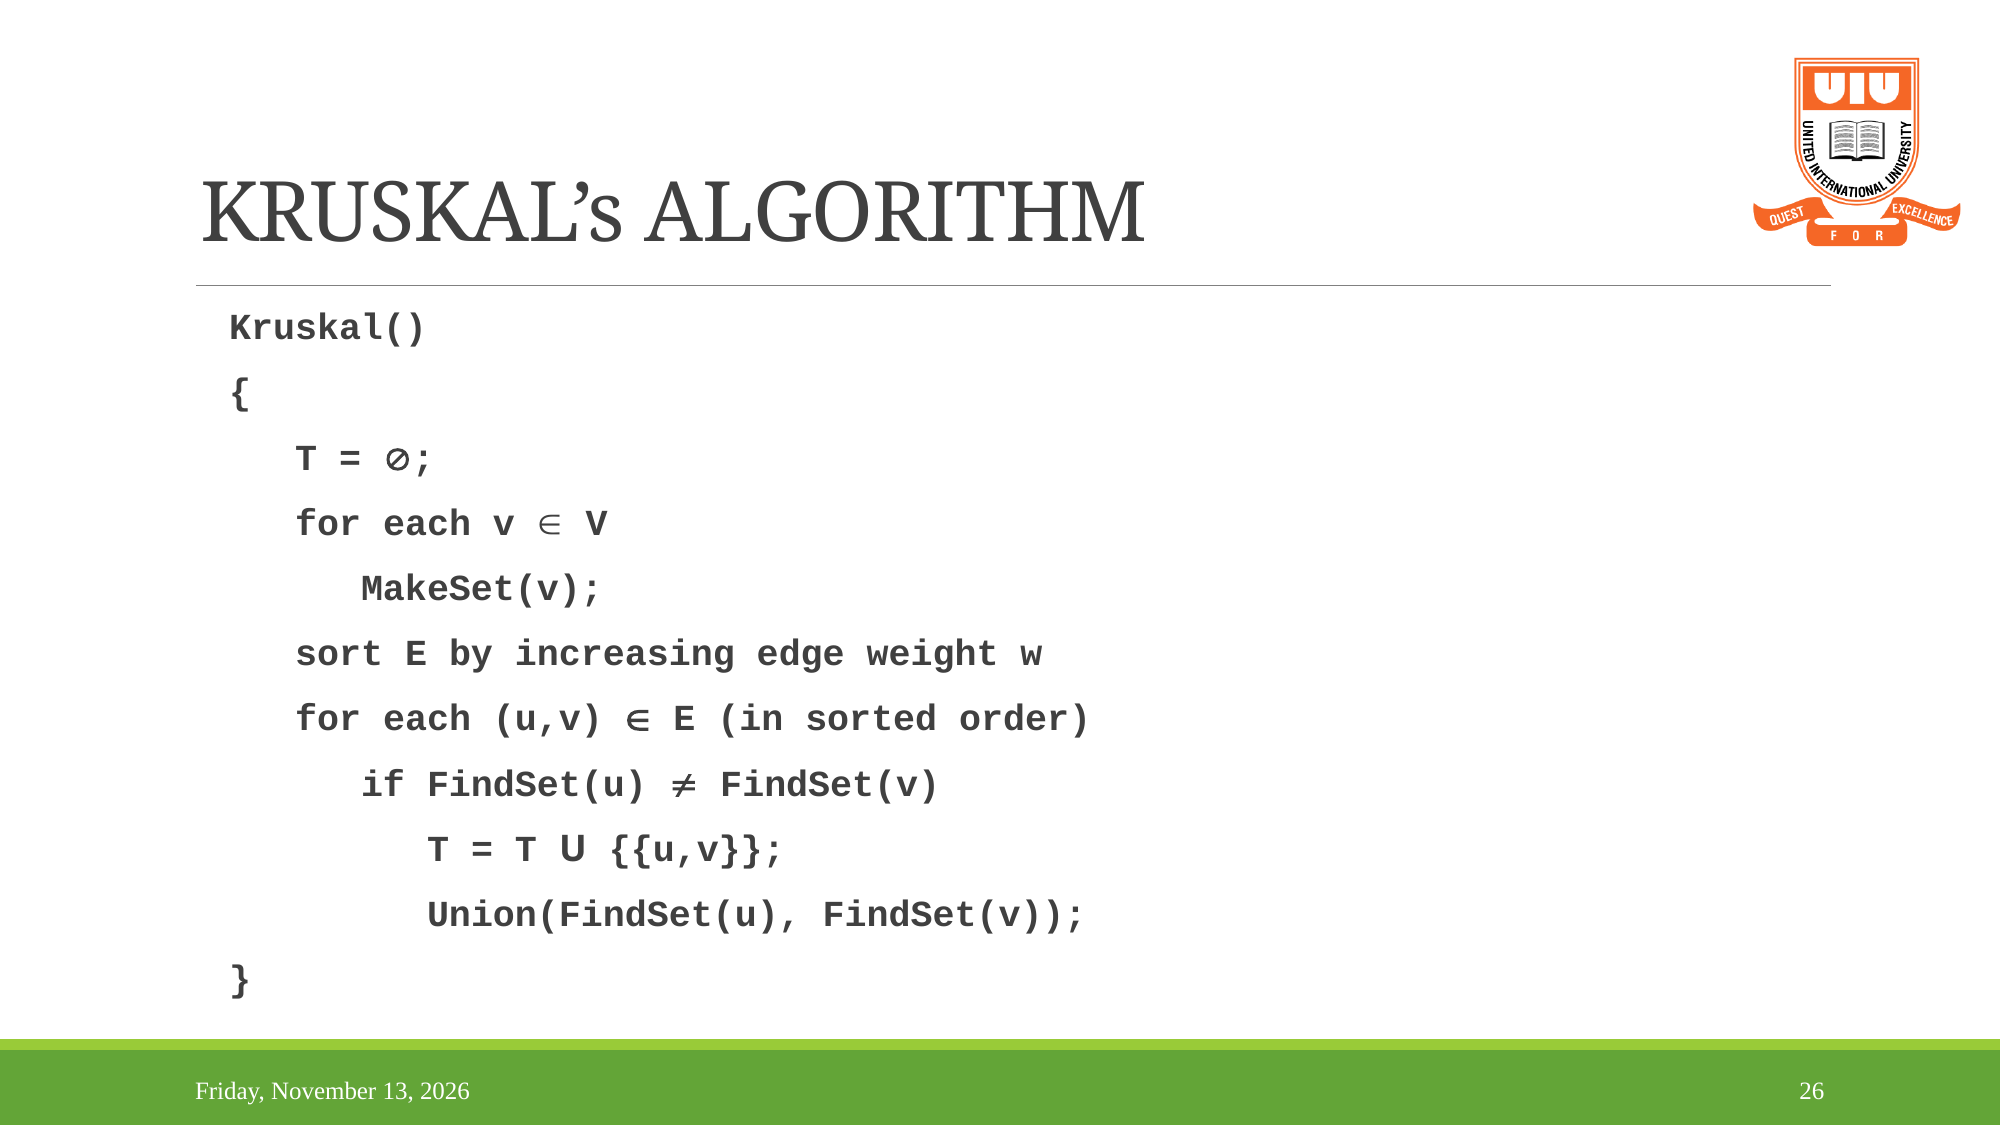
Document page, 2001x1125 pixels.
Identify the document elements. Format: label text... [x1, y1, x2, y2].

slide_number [180, 1059, 586, 1120]
title KRUSKAL’s ALGORITHM [185, 27, 1906, 266]
picture [1731, 56, 1979, 247]
text_box Kruskal() { T = ; for each v  V MakeSet(v); sort E by increasing edge weight w for each (u,v)  E (in sorted order) if FindSet(u)  FindSet(v) T = T U {{u,v}}; Union(FindSet(u), FindSet(v)); } [229, 300, 1580, 1013]
slide_number 26 [1624, 1059, 1840, 1120]
